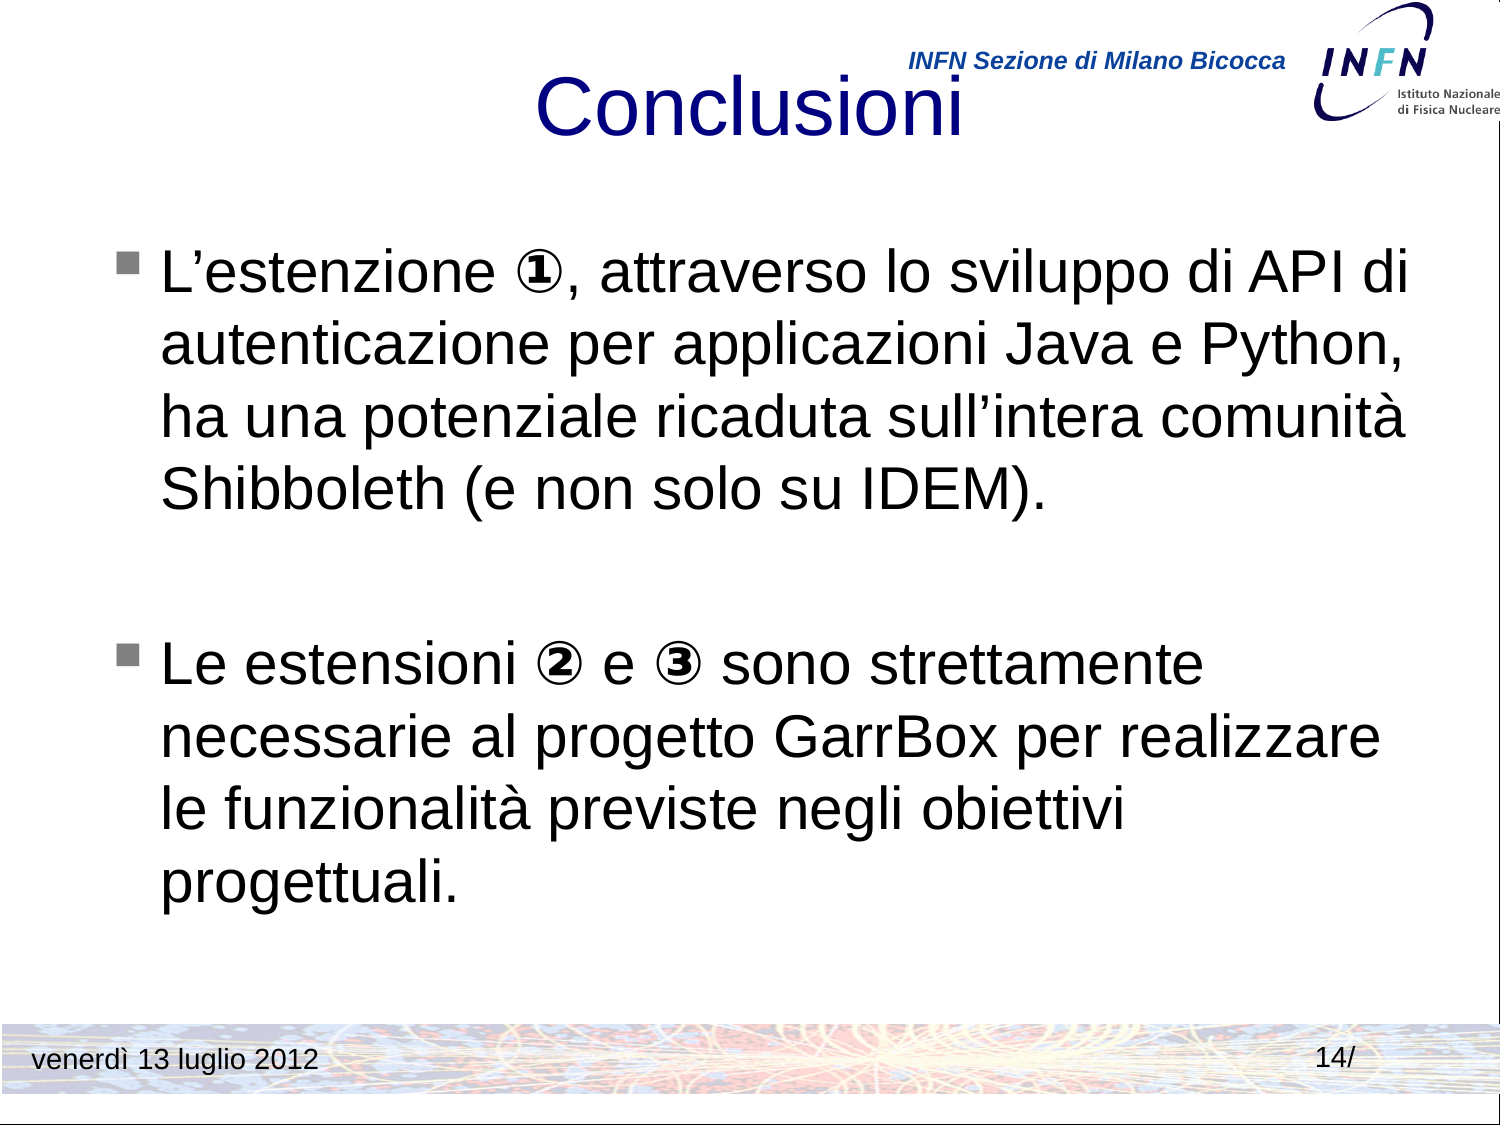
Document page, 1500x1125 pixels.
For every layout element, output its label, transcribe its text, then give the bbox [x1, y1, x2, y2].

text_box Conclusioni [74, 45, 1425, 233]
picture [2, 1024, 1500, 1094]
picture [1314, 2, 1500, 121]
text_box L’estenzione ①, attraverso lo sviluppo di API di autenticazione per applicazioni Java e Python, ha una potenziale ricaduta sull’intera comunità Shibboleth (e non solo su IDEM). Le estensioni ② e ③ sono strettamente necessarie al progetto GarrBox per realizzare le funzionalità previste negli obiettivi progettuali. [99, 224, 1450, 1031]
